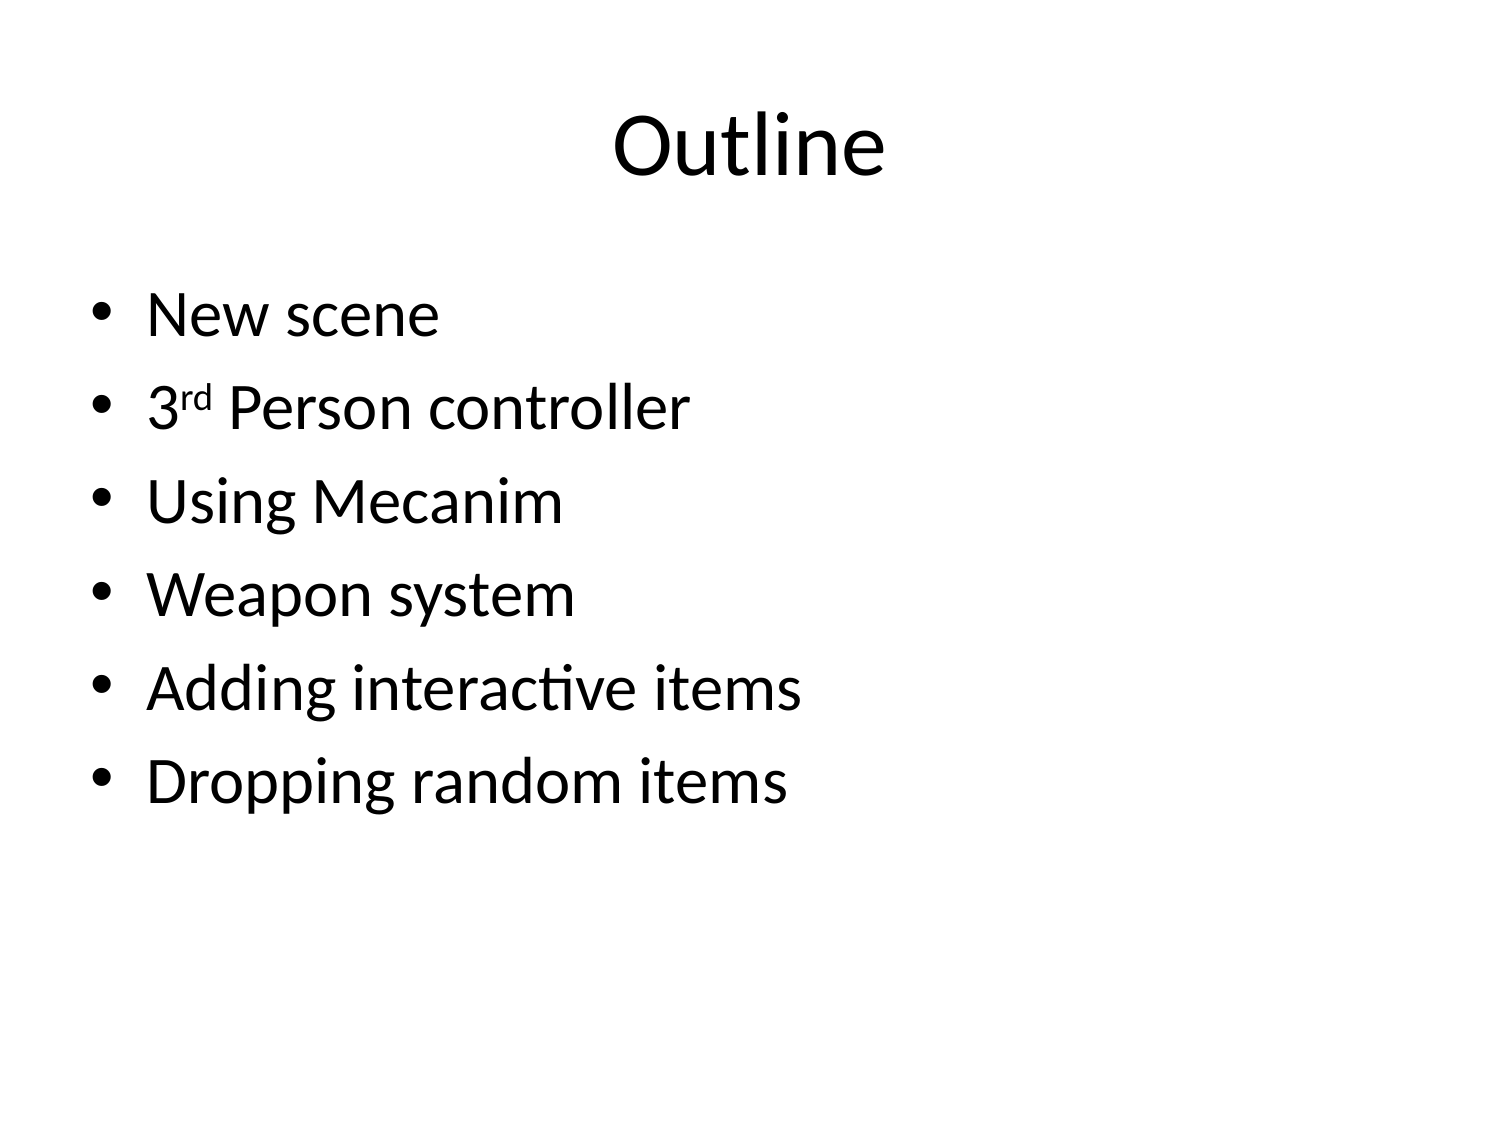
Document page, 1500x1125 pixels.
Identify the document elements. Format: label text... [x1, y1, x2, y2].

title Outline [75, 45, 1425, 233]
list New scene 3rd Person controller Using Mecanim Weapon system Adding interactive items Dropping random items [75, 262, 1425, 1005]
